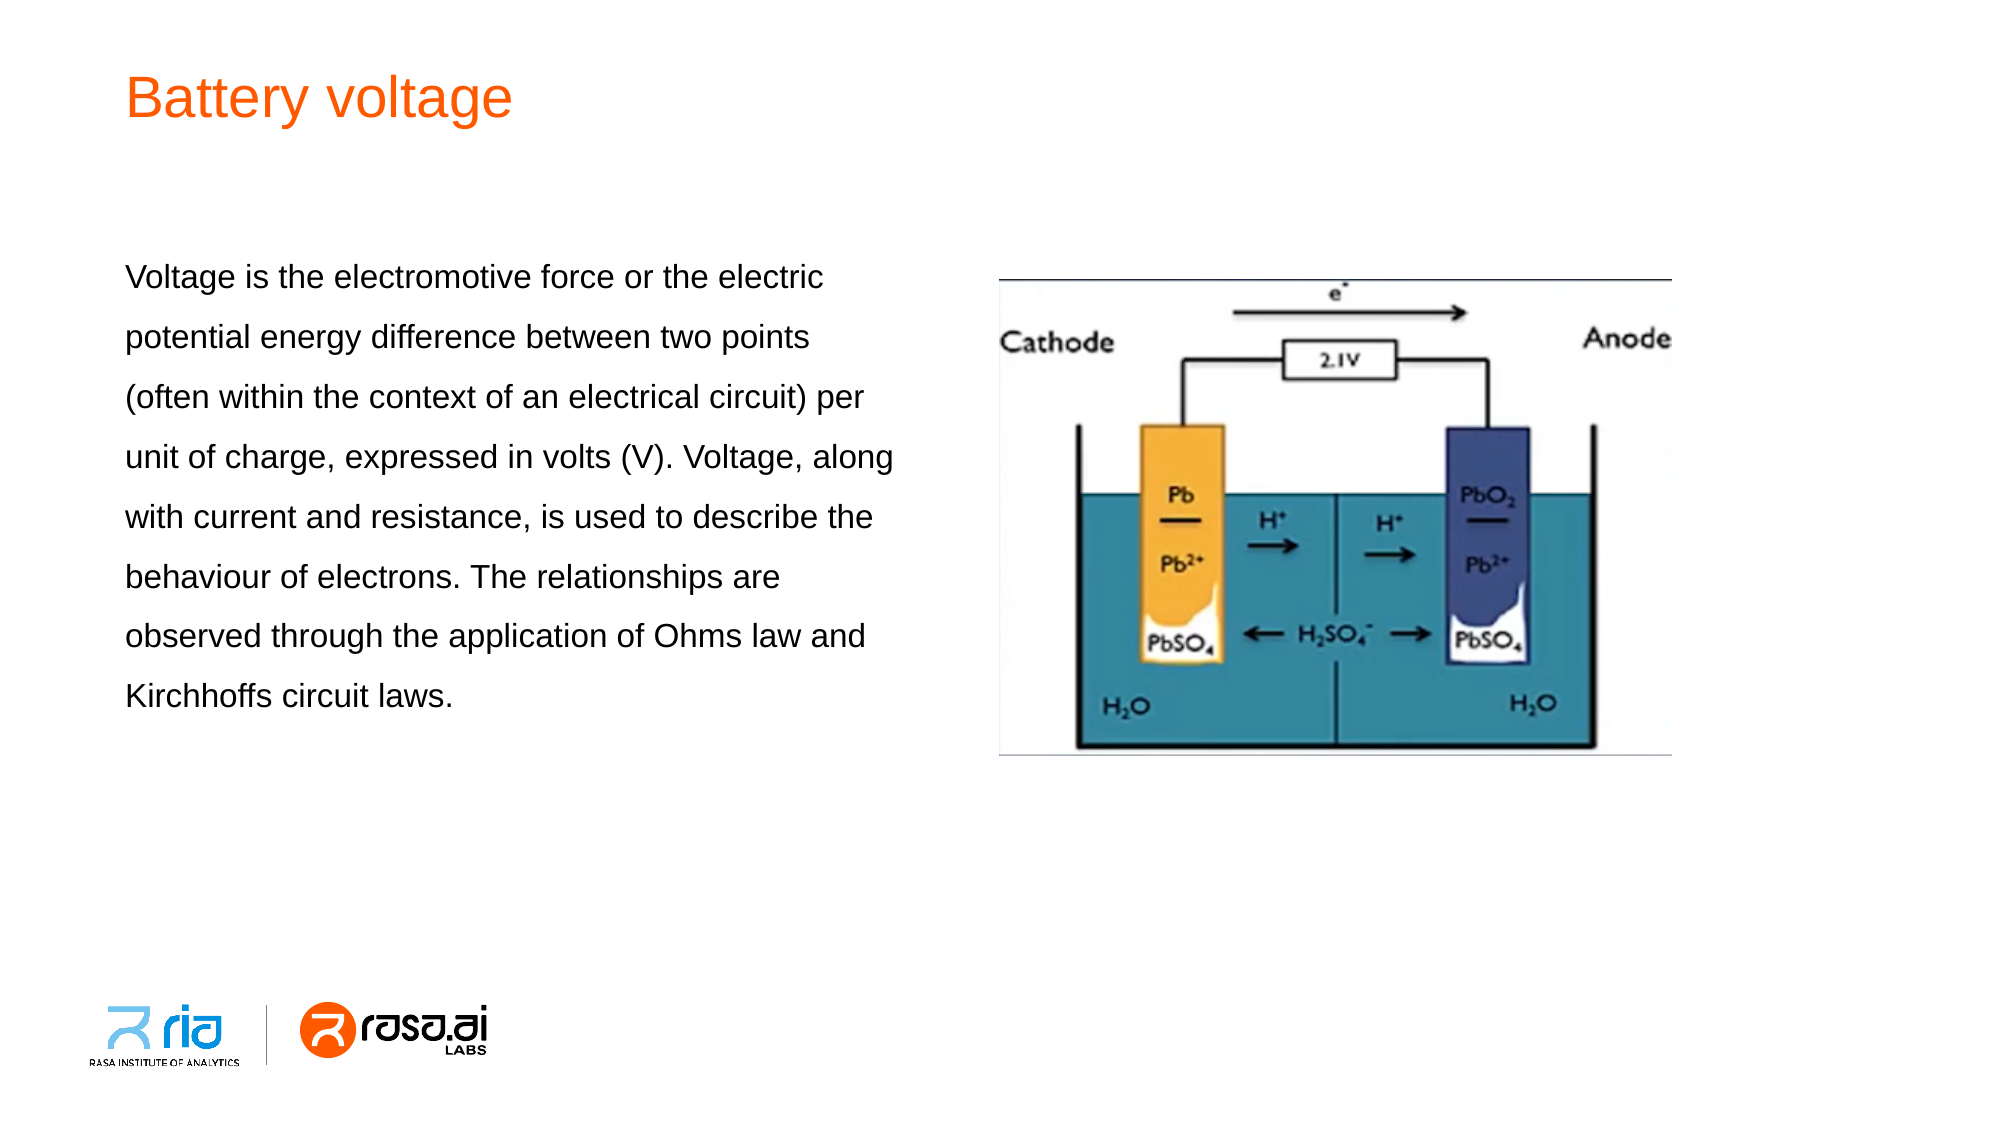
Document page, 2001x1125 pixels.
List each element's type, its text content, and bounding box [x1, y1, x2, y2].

list Voltage is the electromotive force or the electric potential energy difference between two points (often within the context of an electrical circuit) per unit of charge, expressed in volts (V). Voltage, along with current and resistance, is used to describe the behaviour of electrons. The relationships are observed through the application of Ohms law and Kirchhoffs circuit laws. [125, 235, 902, 774]
title Battery voltage [125, 59, 1791, 131]
picture [999, 279, 1673, 756]
picture [78, 992, 250, 1078]
